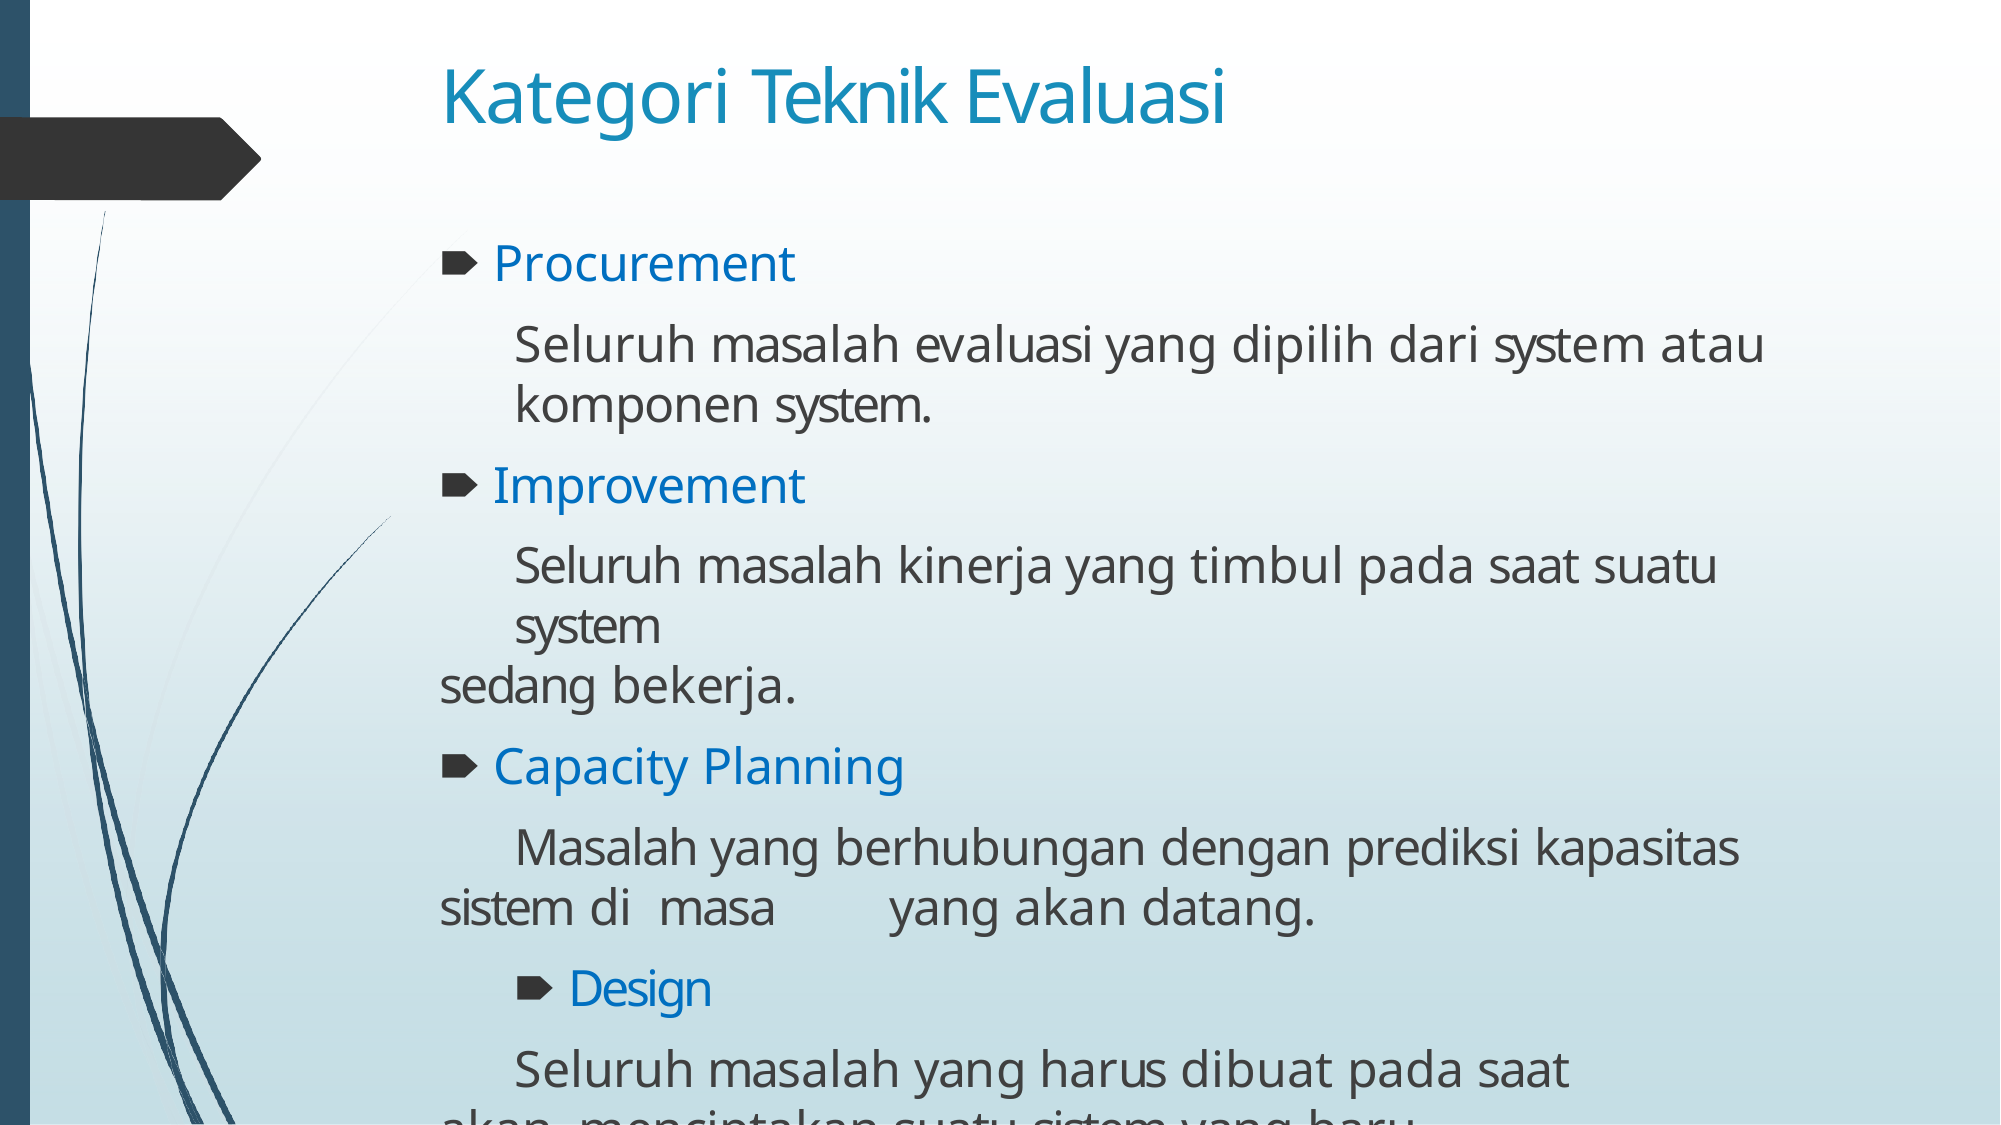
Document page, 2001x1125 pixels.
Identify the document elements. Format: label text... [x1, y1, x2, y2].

picture [30, 0, 2000, 1125]
title Kategori Teknik Evaluasi [438, 46, 1298, 208]
text_box 🠶 Procurement Seluruh masalah evaluasi yang dipilih dari system atau komponen system. 🠶 Improvement Seluruh masalah kinerja yang timbul pada saat suatu system sedang bekerja. 🠶 Capacity Planning Masalah yang berhubungan dengan prediksi kapasitas sistem di masa yang akan datang. 🠶 Design Seluruh masalah yang harus dibuat pada saat akan menciptakan suatu sistem yang baru. [437, 208, 1843, 1125]
